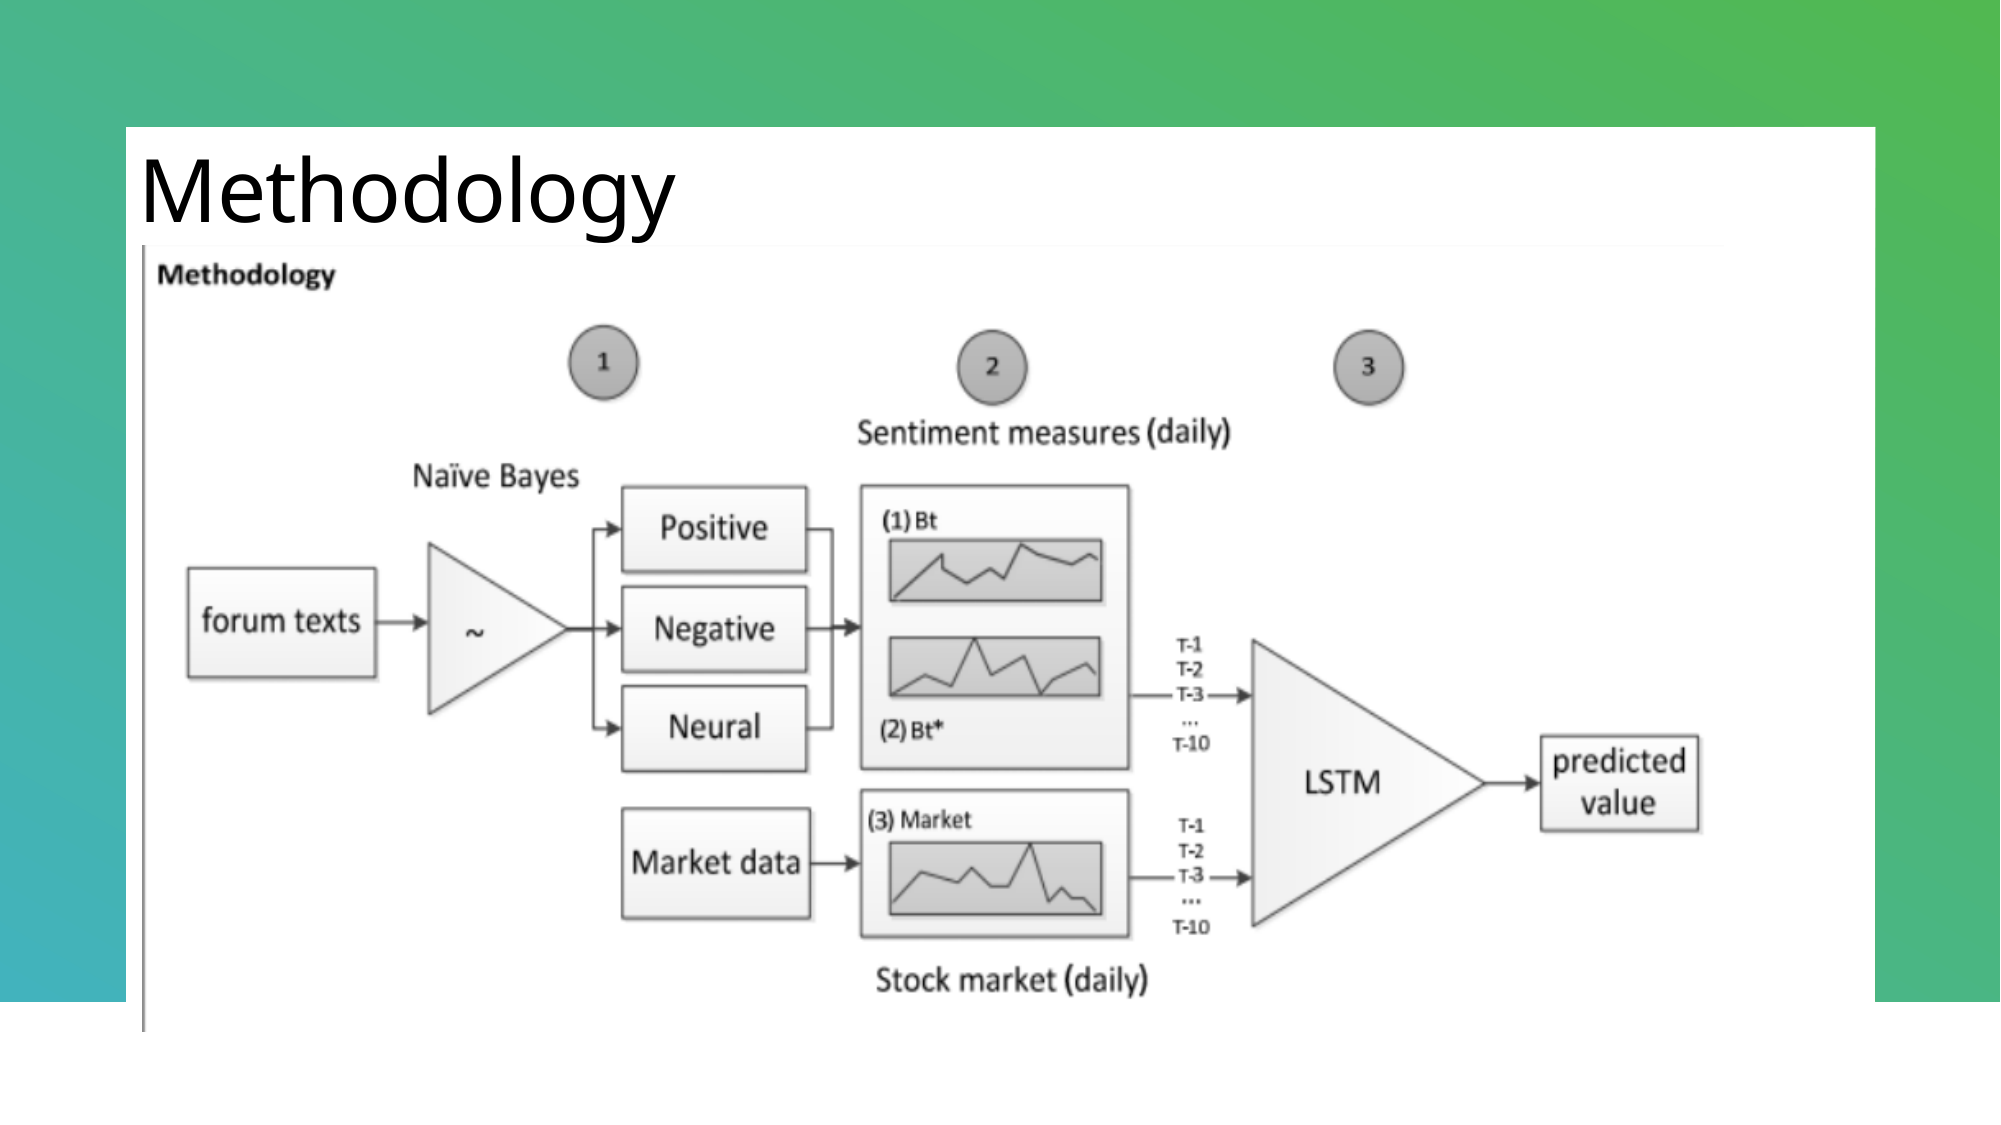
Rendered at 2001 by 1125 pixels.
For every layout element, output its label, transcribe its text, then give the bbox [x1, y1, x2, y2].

picture [142, 245, 1724, 1032]
title Methodology [124, 135, 1874, 357]
